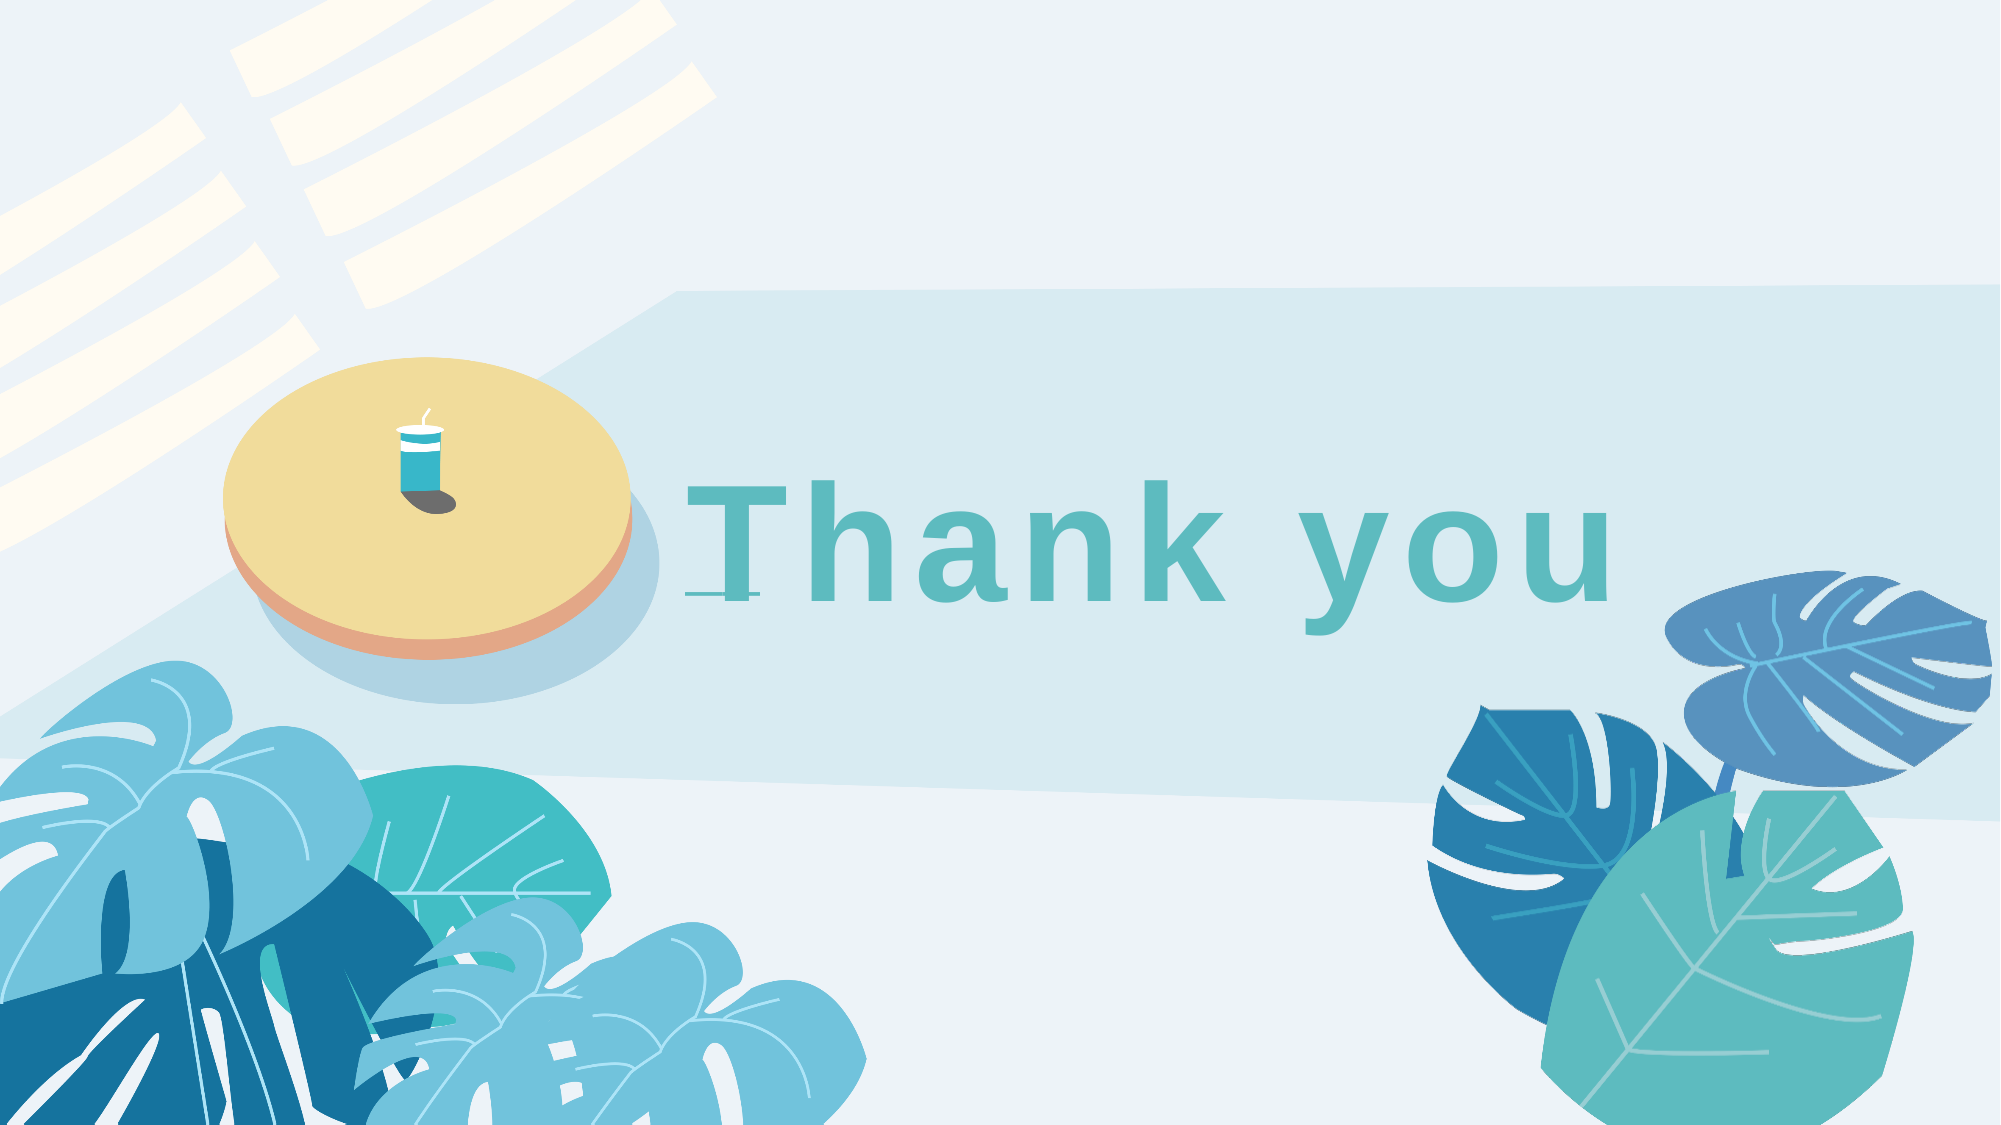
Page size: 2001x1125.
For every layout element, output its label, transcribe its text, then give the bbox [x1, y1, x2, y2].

picture [0, 0, 2001, 1125]
title Thank you [671, 411, 1653, 643]
